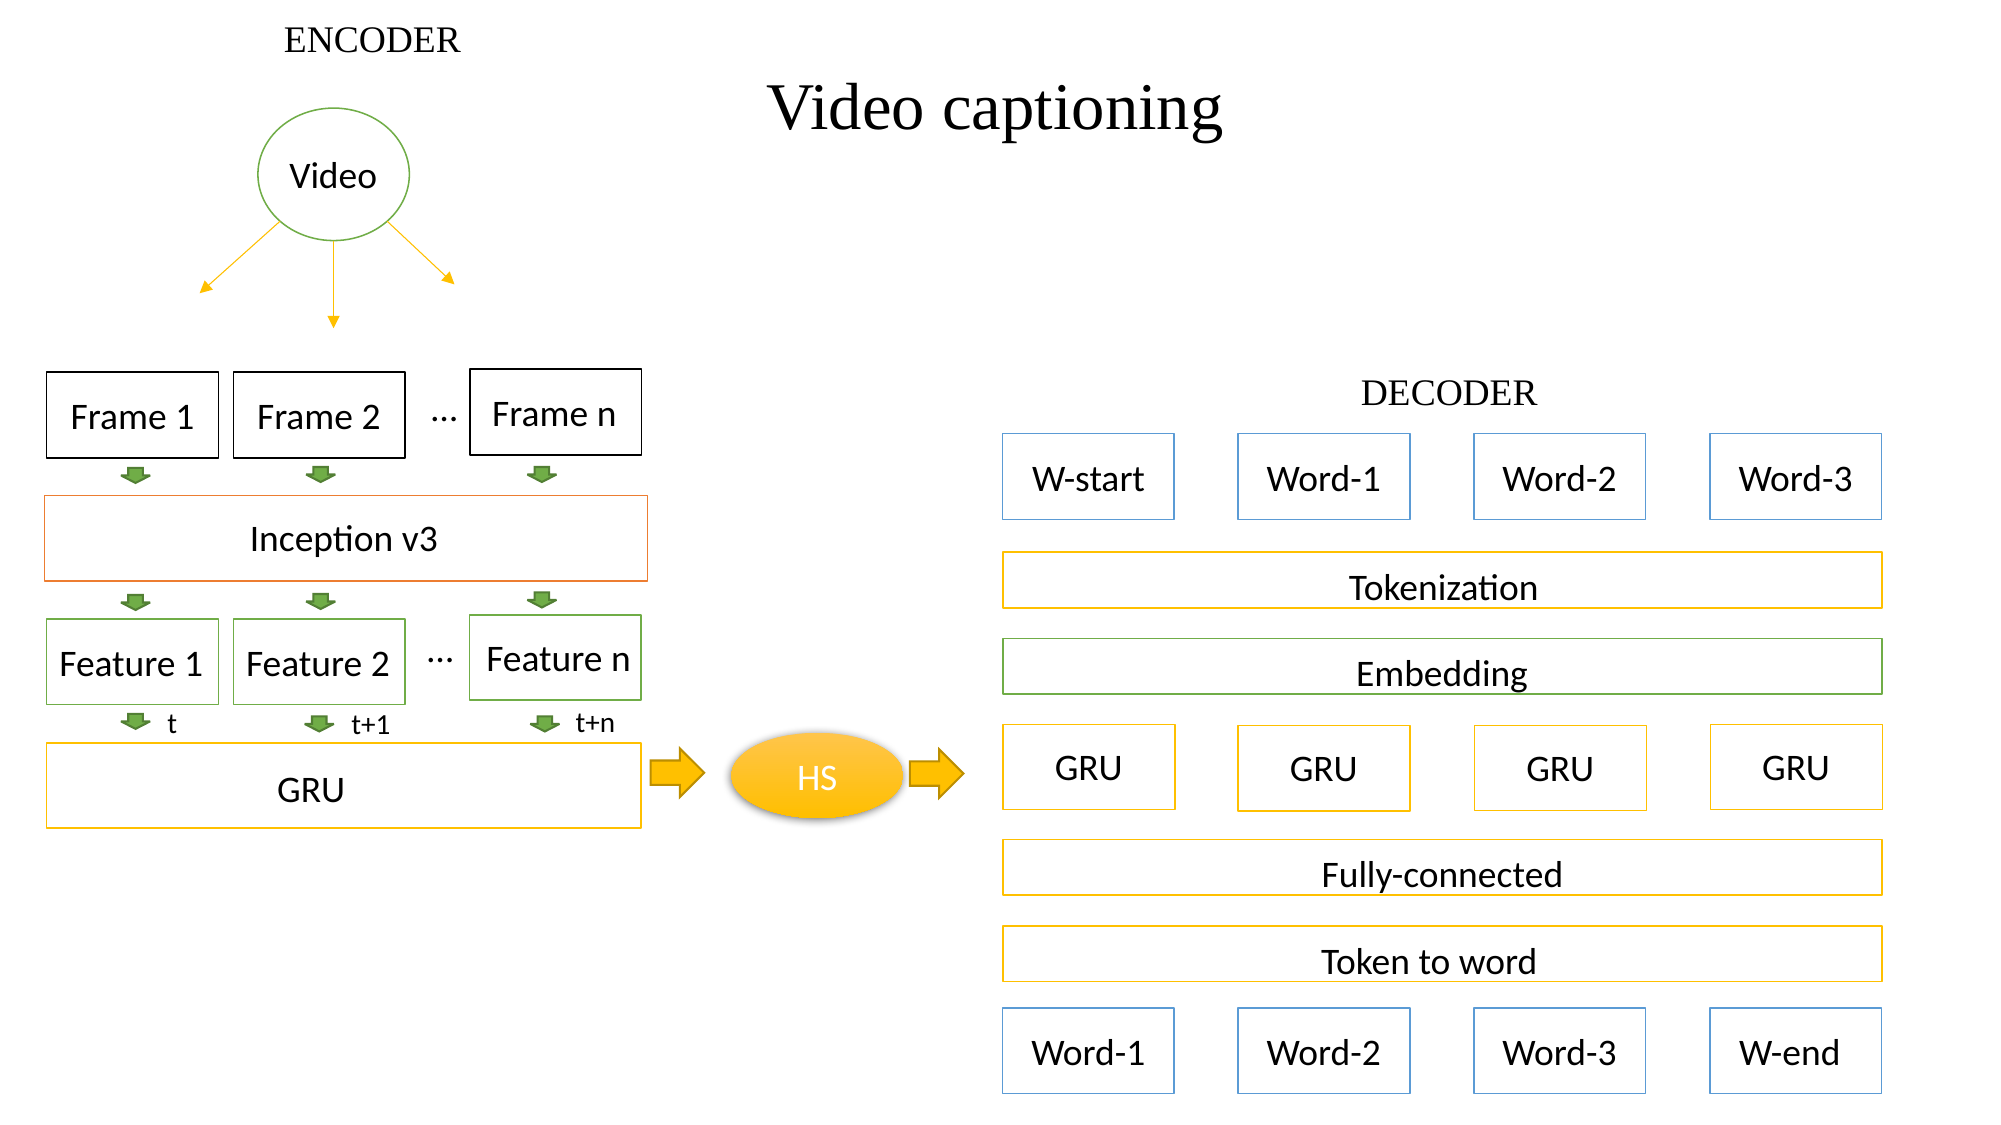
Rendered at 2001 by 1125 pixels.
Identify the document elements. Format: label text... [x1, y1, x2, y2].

text_box [908, 746, 965, 801]
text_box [1002, 433, 1883, 1094]
text_box ENCODER [269, 7, 476, 68]
text_box HS [731, 732, 904, 819]
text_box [44, 108, 648, 828]
text_box DECODER [1346, 361, 1553, 421]
text_box [649, 745, 706, 800]
text_box Video captioning [751, 55, 1240, 150]
